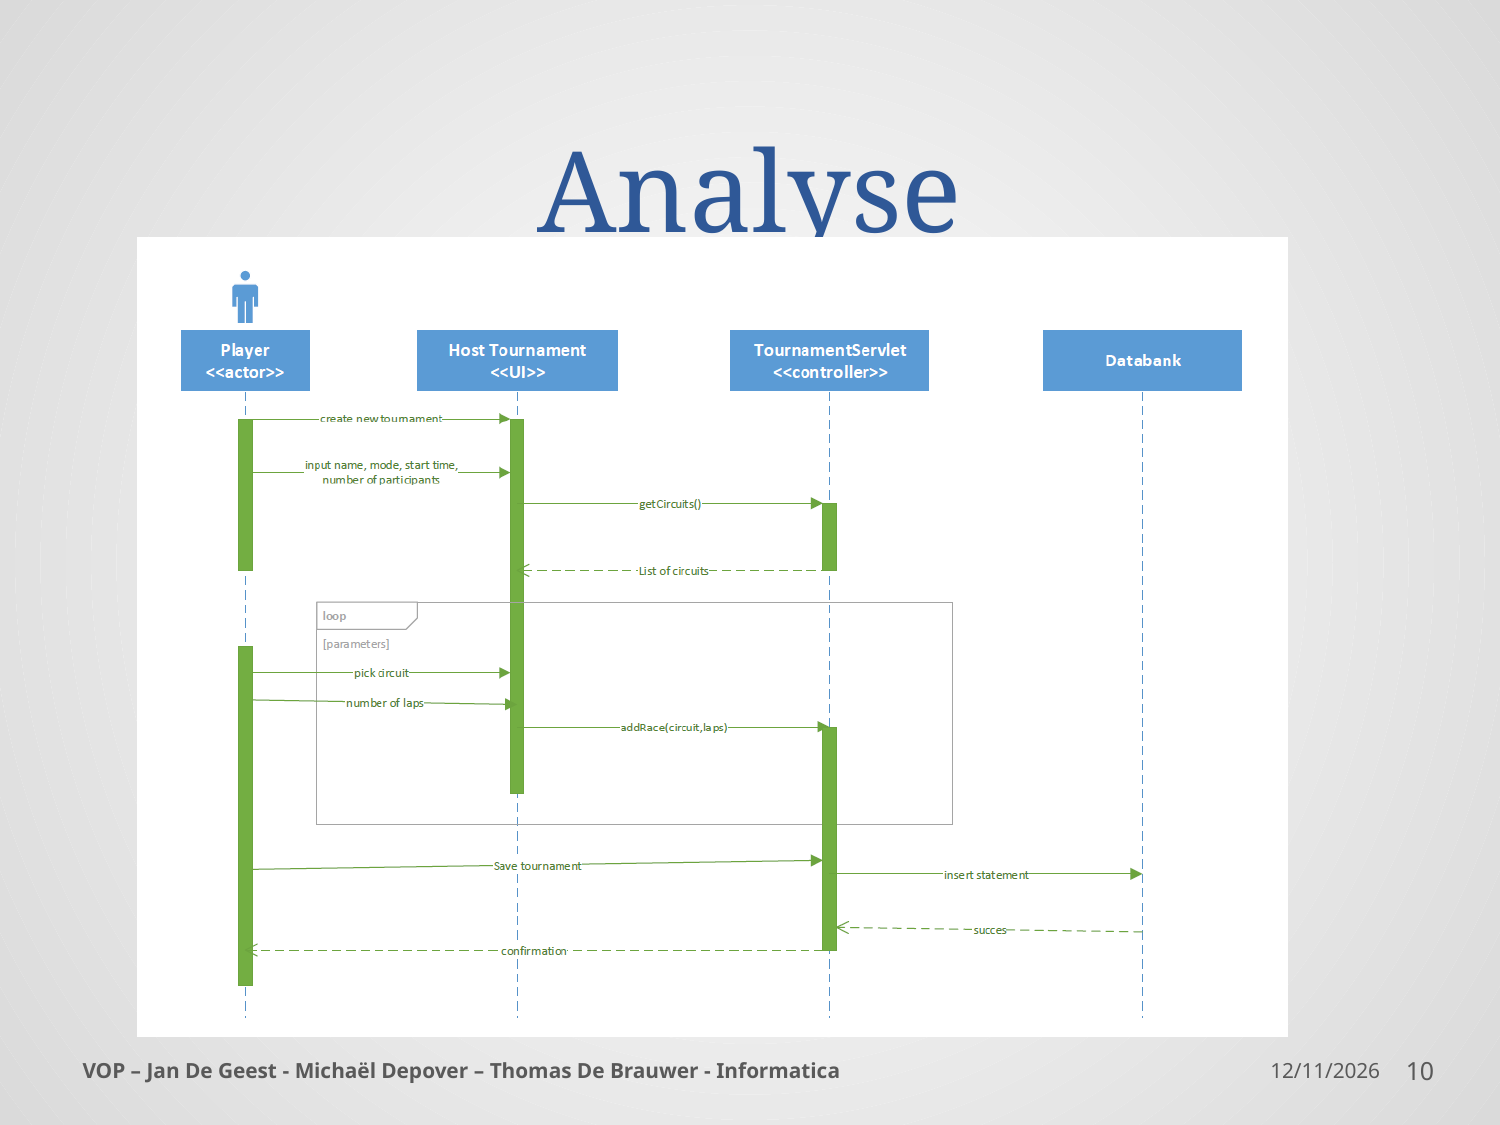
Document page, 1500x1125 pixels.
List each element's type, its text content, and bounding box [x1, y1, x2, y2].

title Analyse [75, 0, 1425, 263]
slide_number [1112, 1040, 1388, 1104]
slide_number 10 [1401, 1042, 1494, 1103]
footer VOP – Jan De Geest - Michaël Depover – Thomas De Brauwer - Informatica [75, 1037, 1088, 1104]
picture [137, 237, 1288, 1037]
